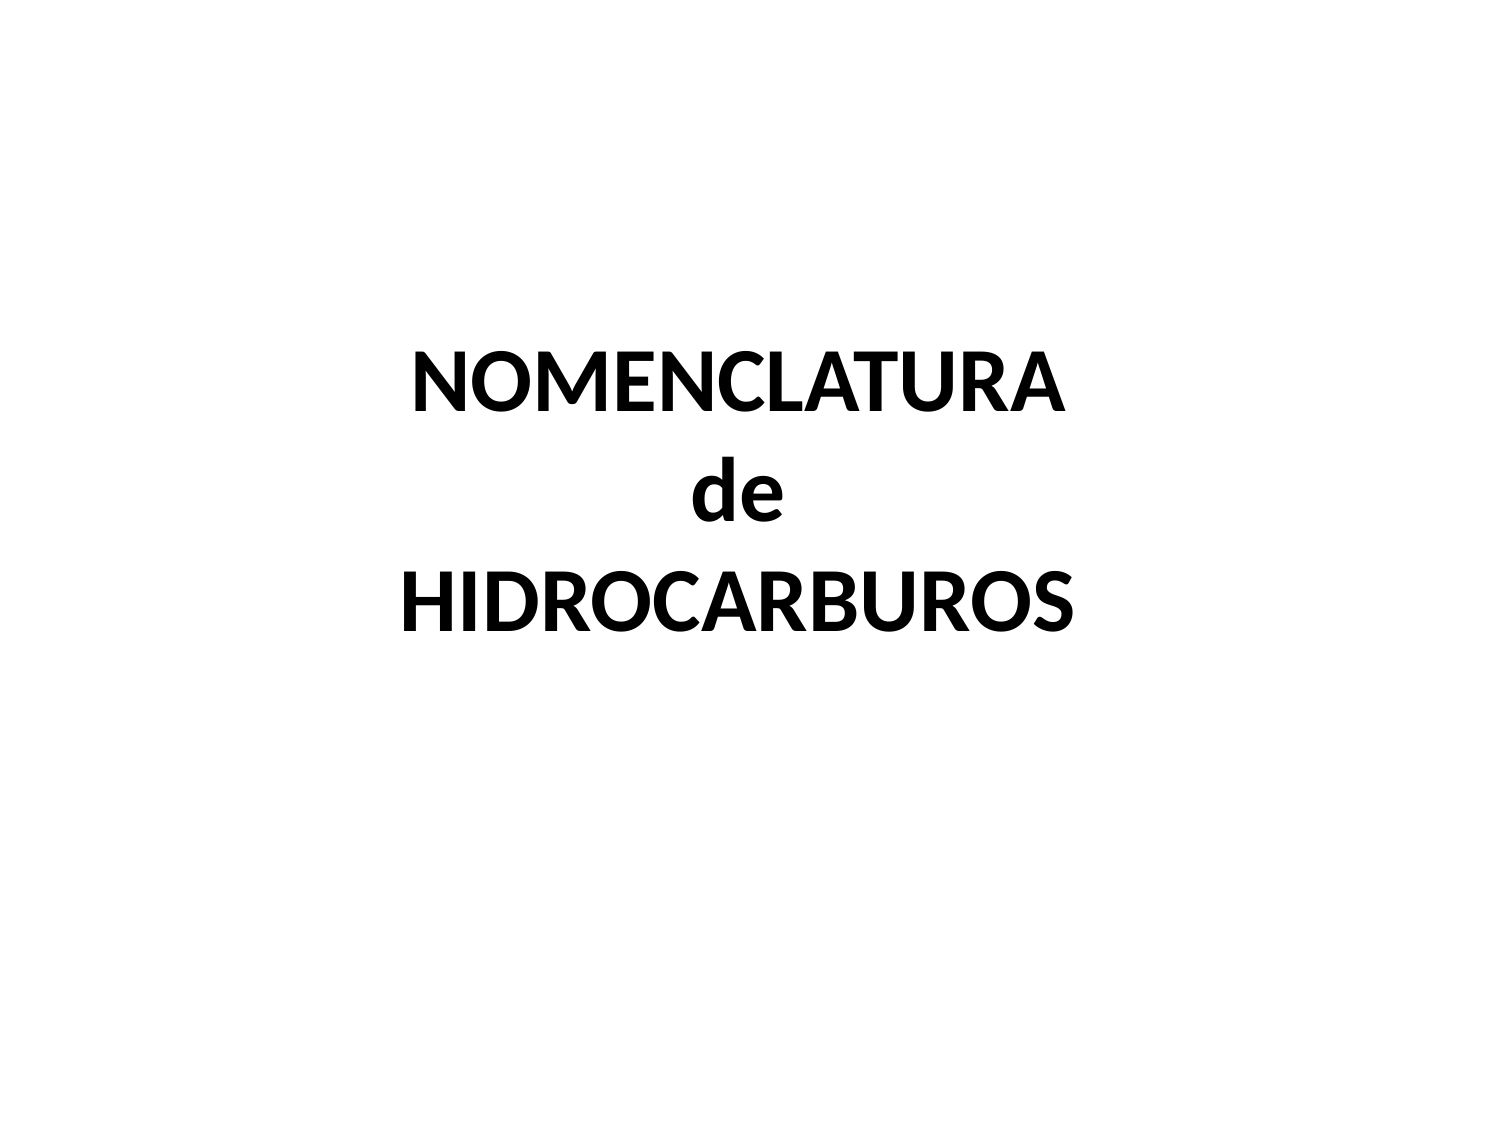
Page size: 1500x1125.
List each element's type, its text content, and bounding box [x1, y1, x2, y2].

text_box NOMENCLATURA de HIDROCARBUROS [100, 312, 1376, 658]
